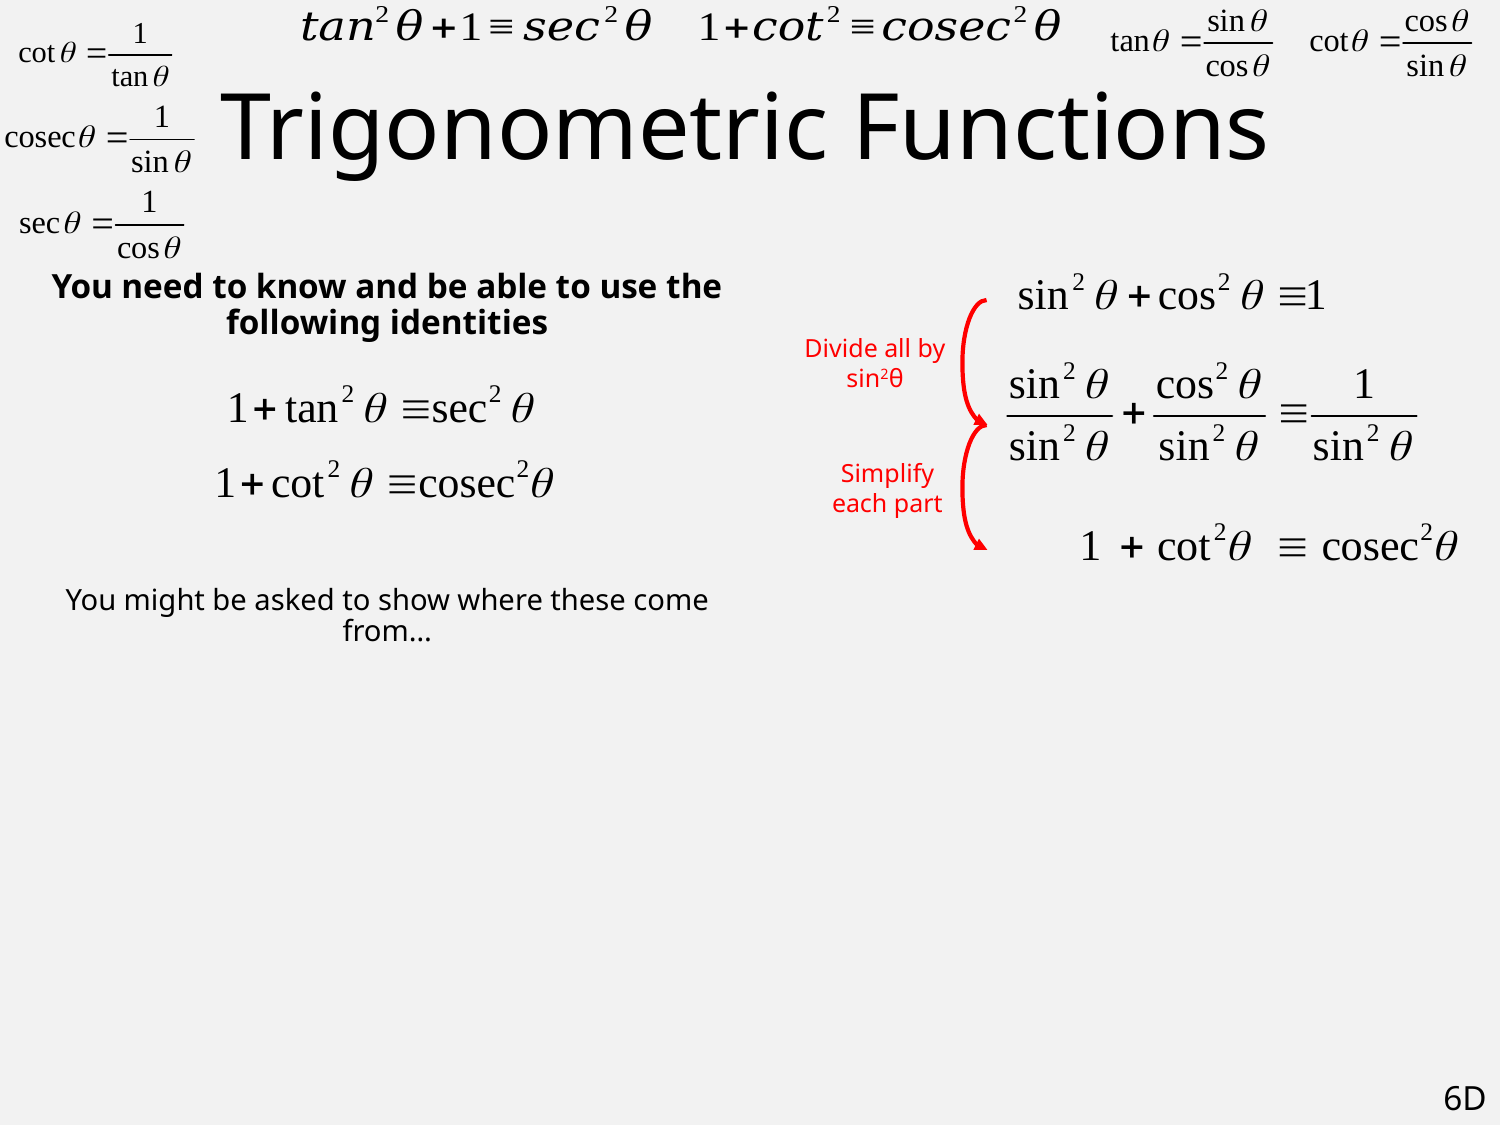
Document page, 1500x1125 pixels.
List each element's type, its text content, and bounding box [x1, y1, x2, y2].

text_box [1104, 0, 1278, 84]
text_box Divide all by sin2θ [787, 324, 963, 400]
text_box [1012, 262, 1331, 321]
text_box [14, 14, 177, 93]
text_box 6D [1428, 1069, 1500, 1125]
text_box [1077, 520, 1104, 568]
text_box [15, 182, 191, 266]
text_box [1112, 512, 1260, 571]
text_box Simplify each part [800, 449, 975, 525]
text_box [966, 424, 988, 551]
title Trigonometric Functions [98, 21, 1393, 239]
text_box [1304, 0, 1478, 84]
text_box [224, 374, 543, 434]
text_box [0, 95, 200, 180]
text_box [1268, 512, 1468, 571]
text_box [212, 449, 563, 509]
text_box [999, 349, 1428, 471]
list You need to know and be able to use the following identities You might be asked to show where these come from… [24, 262, 750, 1005]
text_box [962, 299, 988, 425]
